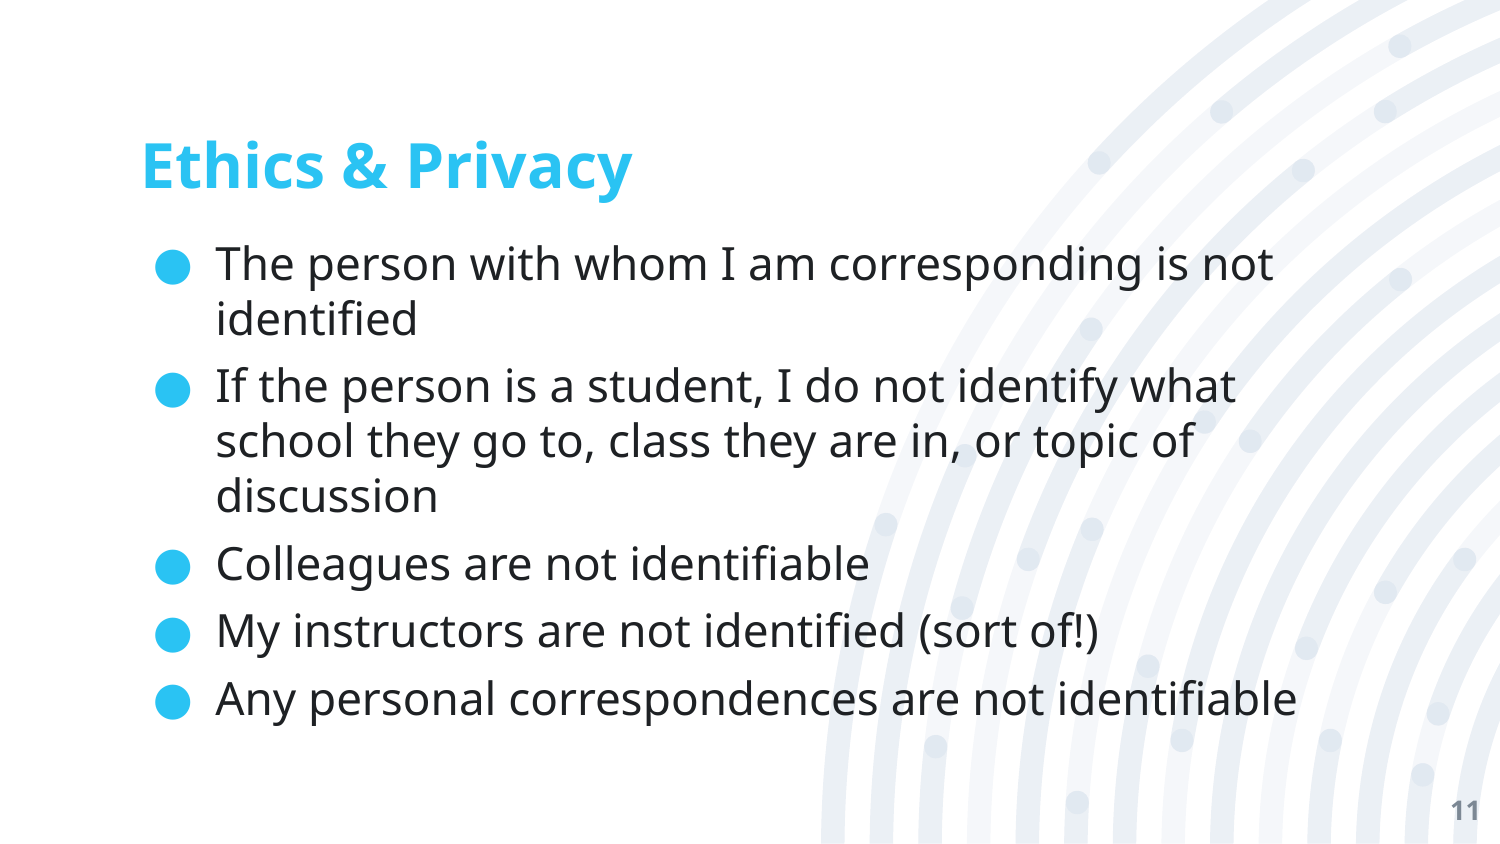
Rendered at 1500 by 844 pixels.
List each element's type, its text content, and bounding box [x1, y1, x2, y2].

title Ethics & Privacy [140, 137, 1360, 203]
slide_number 11 [1391, 779, 1482, 844]
list The person with whom I am corresponding is not identified If the person is a student, I do not identify what school they go to, class they are in, or topic of discussion Colleagues are not identifiable My instructors are not identified (sort of!) Any personal correspondences are not identifiable [140, 234, 1360, 733]
